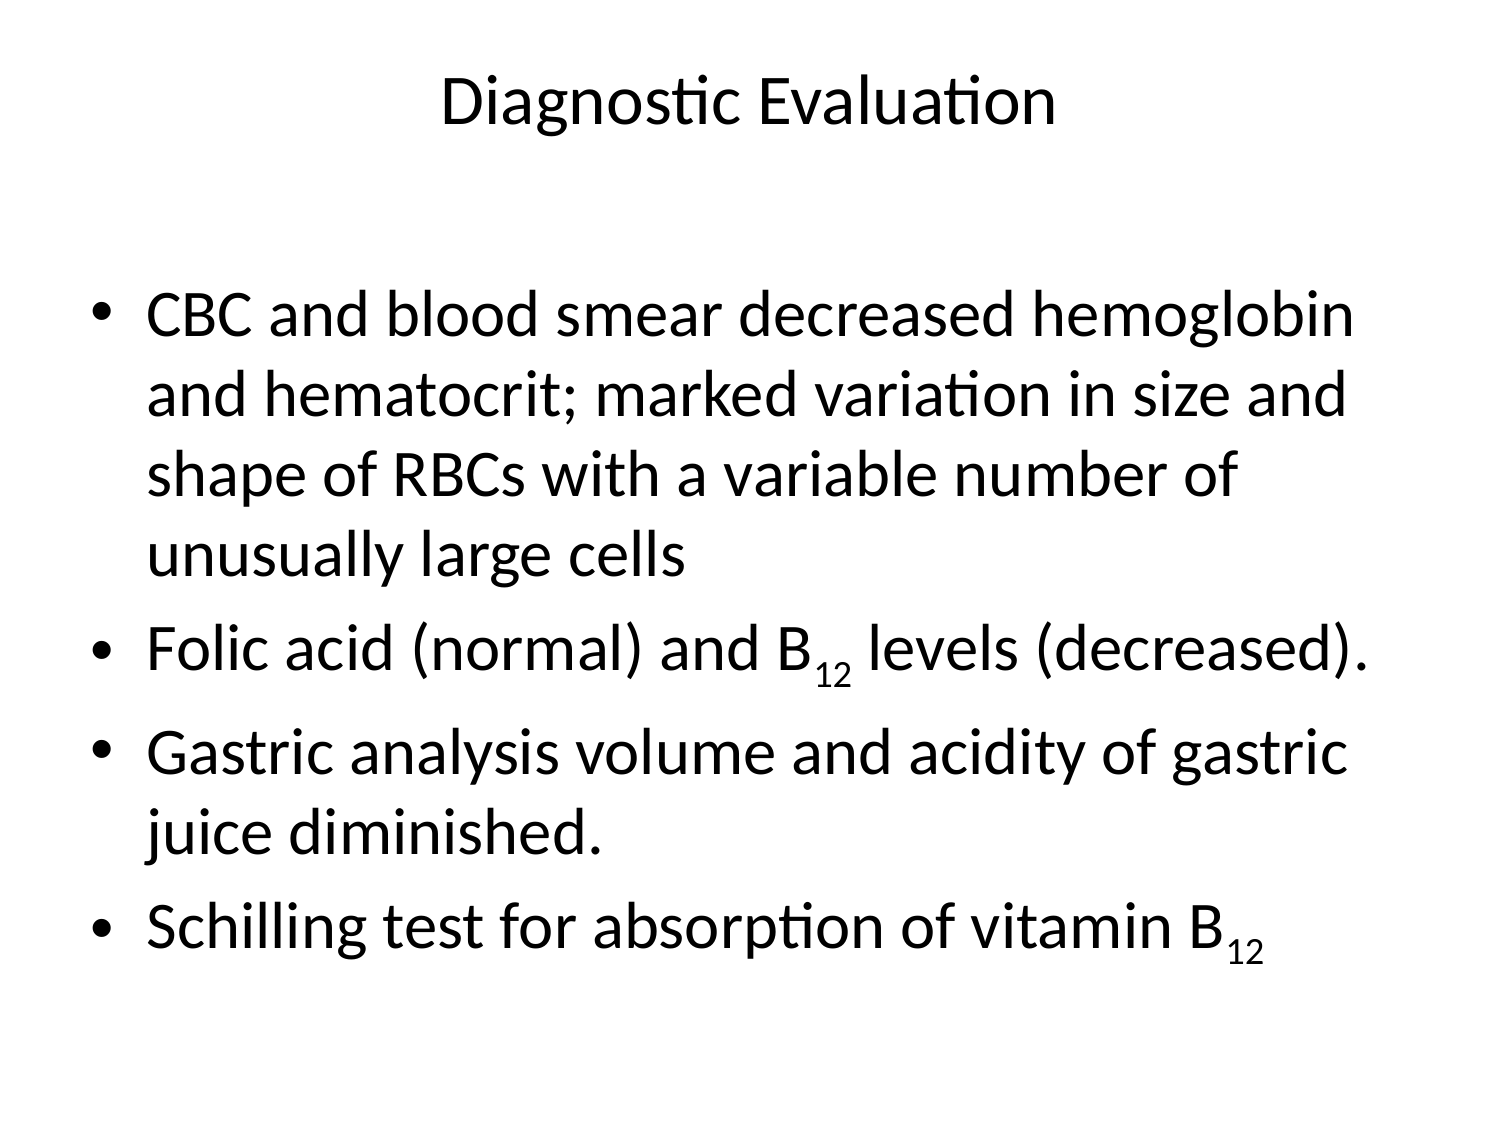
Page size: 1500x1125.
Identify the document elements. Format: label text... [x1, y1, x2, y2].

title Diagnostic Evaluation [75, 45, 1425, 233]
list CBC and blood smear decreased hemoglobin and hematocrit; marked variation in size and shape of RBCs with a variable number of unusually large cells Folic acid (normal) and B12 levels (decreased). Gastric analysis volume and acidity of gastric juice diminished. Schilling test for absorption of vitamin B12 [75, 262, 1425, 1005]
